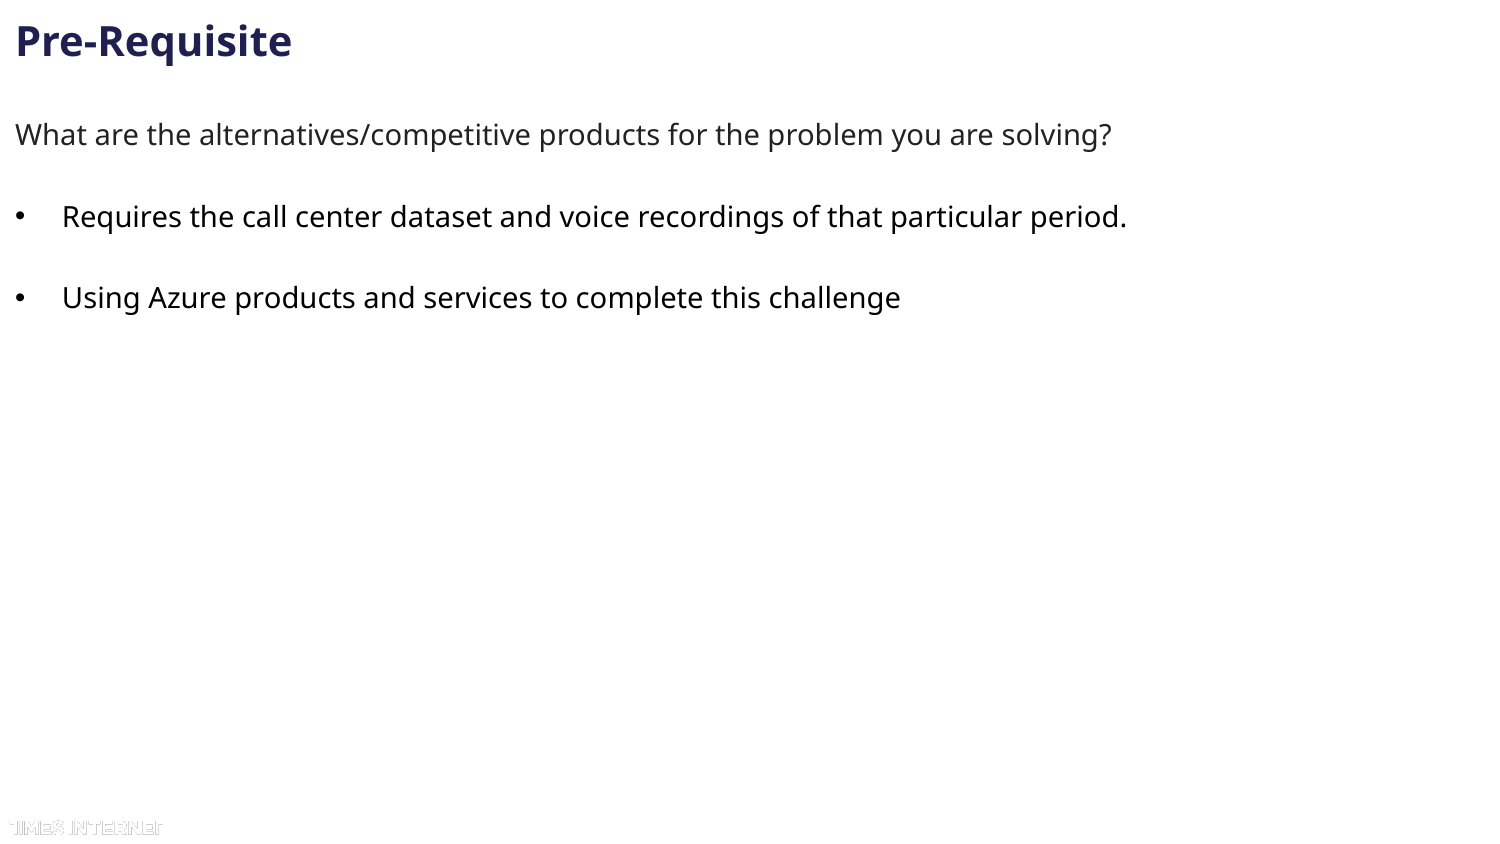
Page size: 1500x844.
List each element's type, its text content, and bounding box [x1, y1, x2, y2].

picture [8, 818, 164, 837]
text_box What are the alternatives/competitive products for the problem you are solving? Requires the call center dataset and voice recordings of that particular period. Using Azure products and services to complete this challenge [0, 95, 1426, 762]
title Pre-Requisite [0, 0, 1352, 96]
